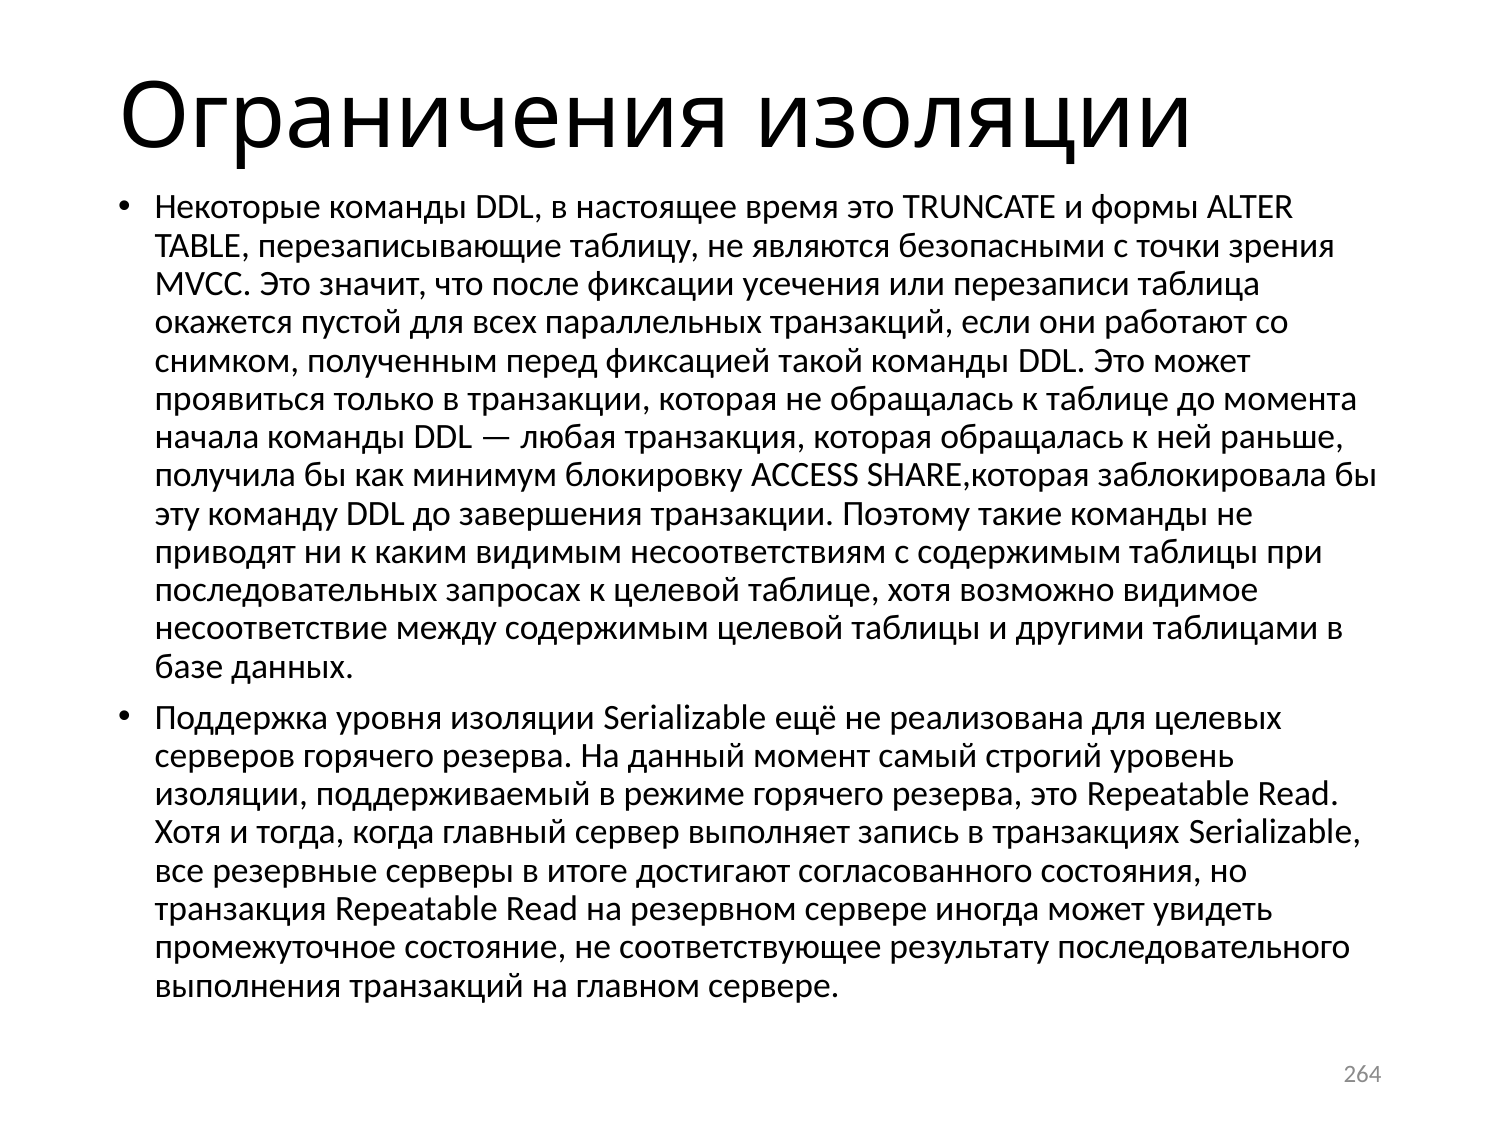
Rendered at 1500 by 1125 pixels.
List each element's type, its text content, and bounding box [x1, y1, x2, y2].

title Ограничения изоляции [103, 59, 1397, 175]
slide_number 264 [1059, 1042, 1397, 1103]
list Некоторые команды DDL, в настоящее время это TRUNCATE и формы ALTER TABLE, перезаписывающие таблицу, не являются безопасными с точки зрения MVCC. Это значит, что после фиксации усечения или перезаписи таблица окажется пустой для всех параллельных транзакций, если они работают со снимком, полученным перед фиксацией такой команды DDL. Это может проявиться только в транзакции, которая не обращалась к таблице до момента начала команды DDL — любая транзакция, которая обращалась к ней раньше, получила бы как минимум блокировку access share,которая заблокировала бы эту команду DDL до завершения транзакции. Поэтому такие команды не приводят ни к каким видимым несоответствиям с содержимым таблицы при последовательных запросах к целевой таблице, хотя возможно видимое несоответствие между содержимым целевой таблицы и другими таблицами в базе данных. Поддержка уровня изоляции Serializable ещё не реализована для целевых серверов горячего резерва. На данный момент самый строгий уровень изоляции, поддерживаемый в режиме горячего резерва, это Repeatable Read. Хотя и тогда, когда главный сервер выполняет запись в транзакциях Serializable, все резервные серверы в итоге достигают согласованного состояния, но транзакция Repeatable Read на резервном сервере иногда может увидеть промежуточное состояние, не соответствующее результату последовательного выполнения транзакций на главном сервере. [103, 180, 1397, 1014]
